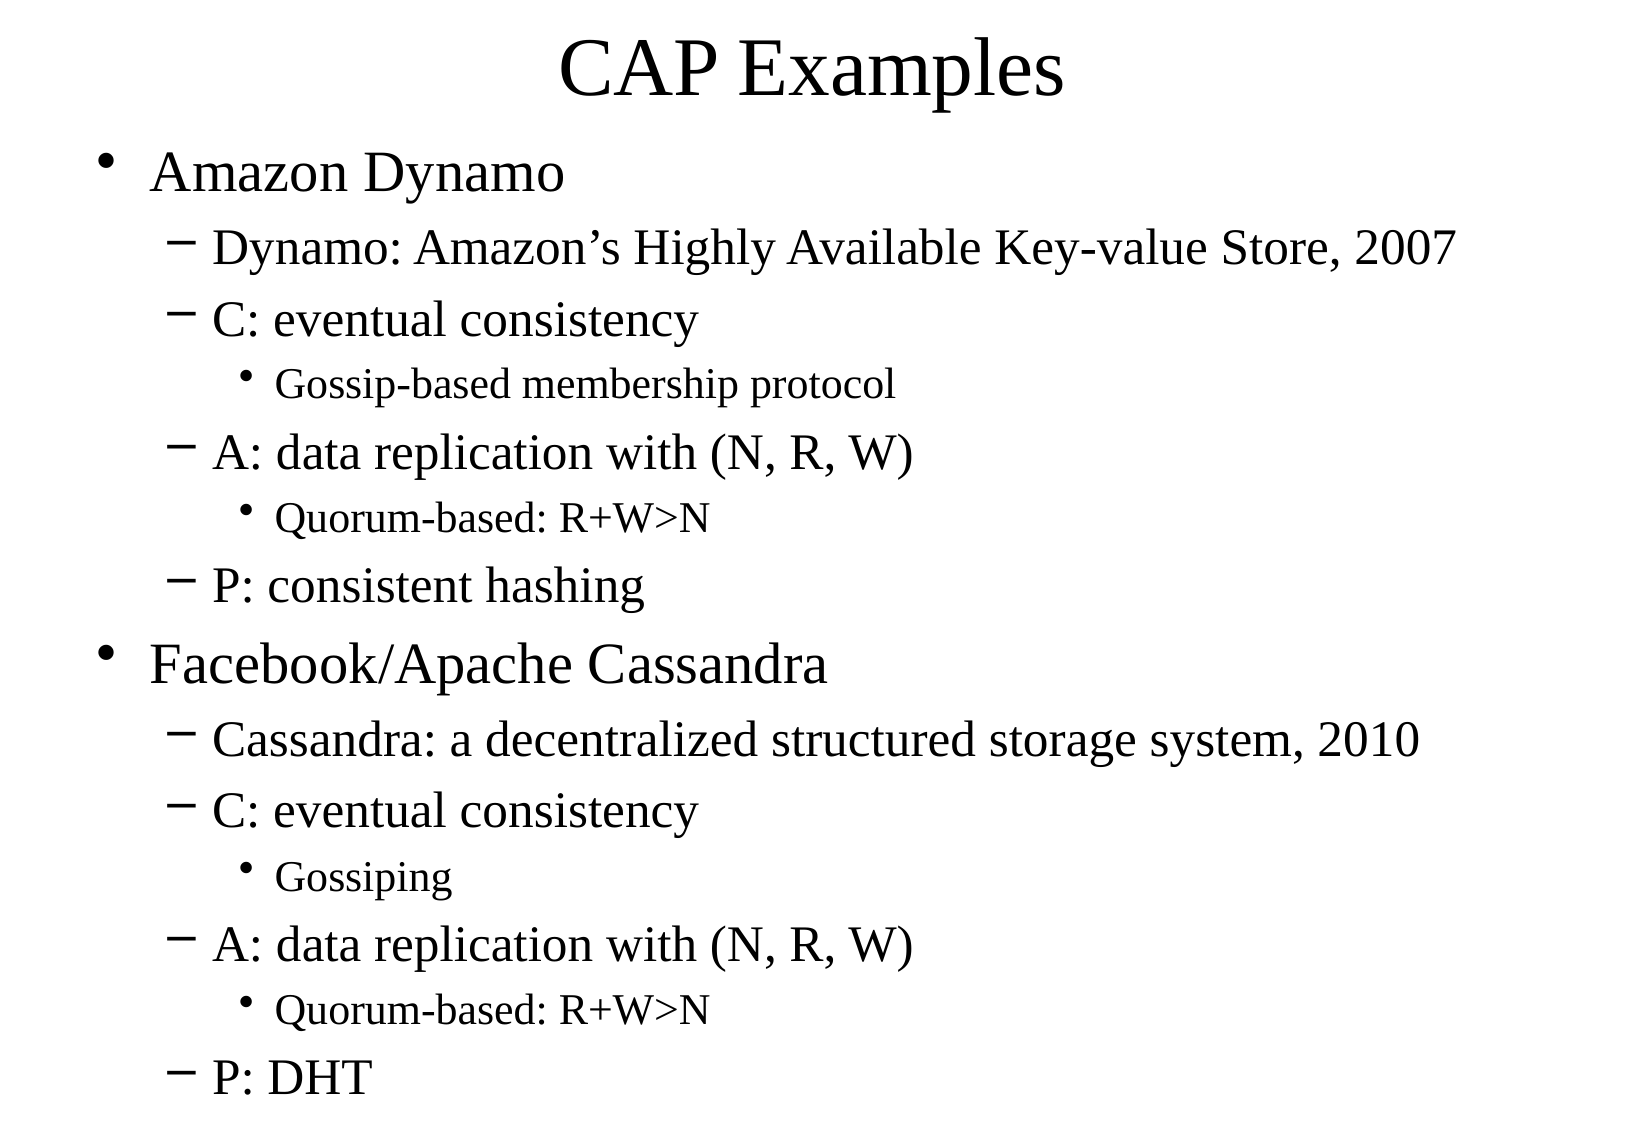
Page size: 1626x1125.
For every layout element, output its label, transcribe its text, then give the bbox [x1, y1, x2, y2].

list Amazon Dynamo Dynamo: Amazon’s Highly Available Key-value Store, 2007 C: eventual consistency Gossip-based membership protocol A: data replication with (N, R, W) Quorum-based: R+W>N P: consistent hashing Facebook/Apache Cassandra Cassandra: a decentralized structured storage system, 2010 C: eventual consistency Gossiping A: data replication with (N, R, W) Quorum-based: R+W>N P: DHT [81, 125, 1544, 1125]
title CAP Examples [81, 0, 1544, 125]
